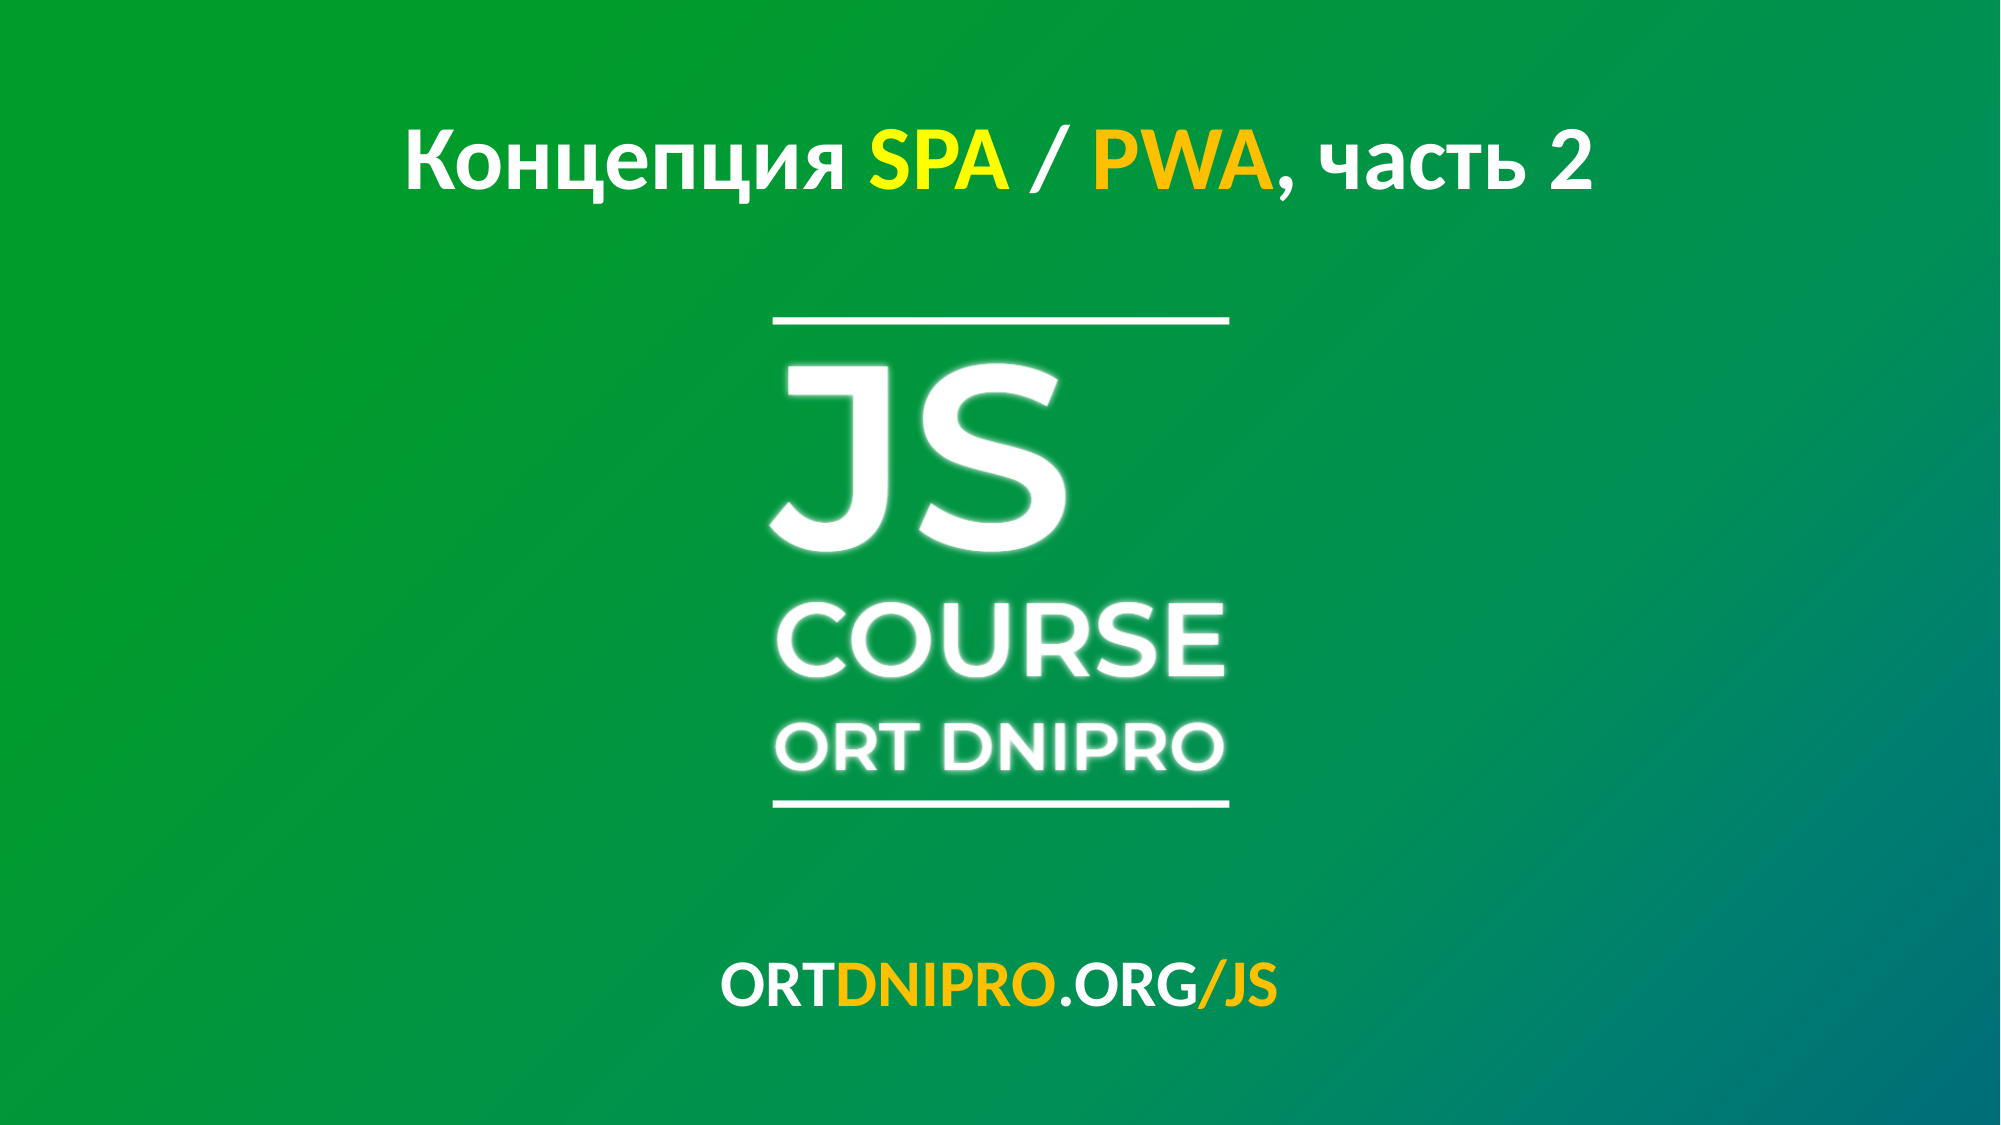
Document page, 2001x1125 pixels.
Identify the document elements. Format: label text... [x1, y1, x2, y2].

picture [0, 0, 2001, 1125]
text_box ORTDNIPRO.ORG/JS [0, 932, 2000, 1028]
text_box Концепция SPA / PWA, часть 2 [0, 90, 2000, 216]
